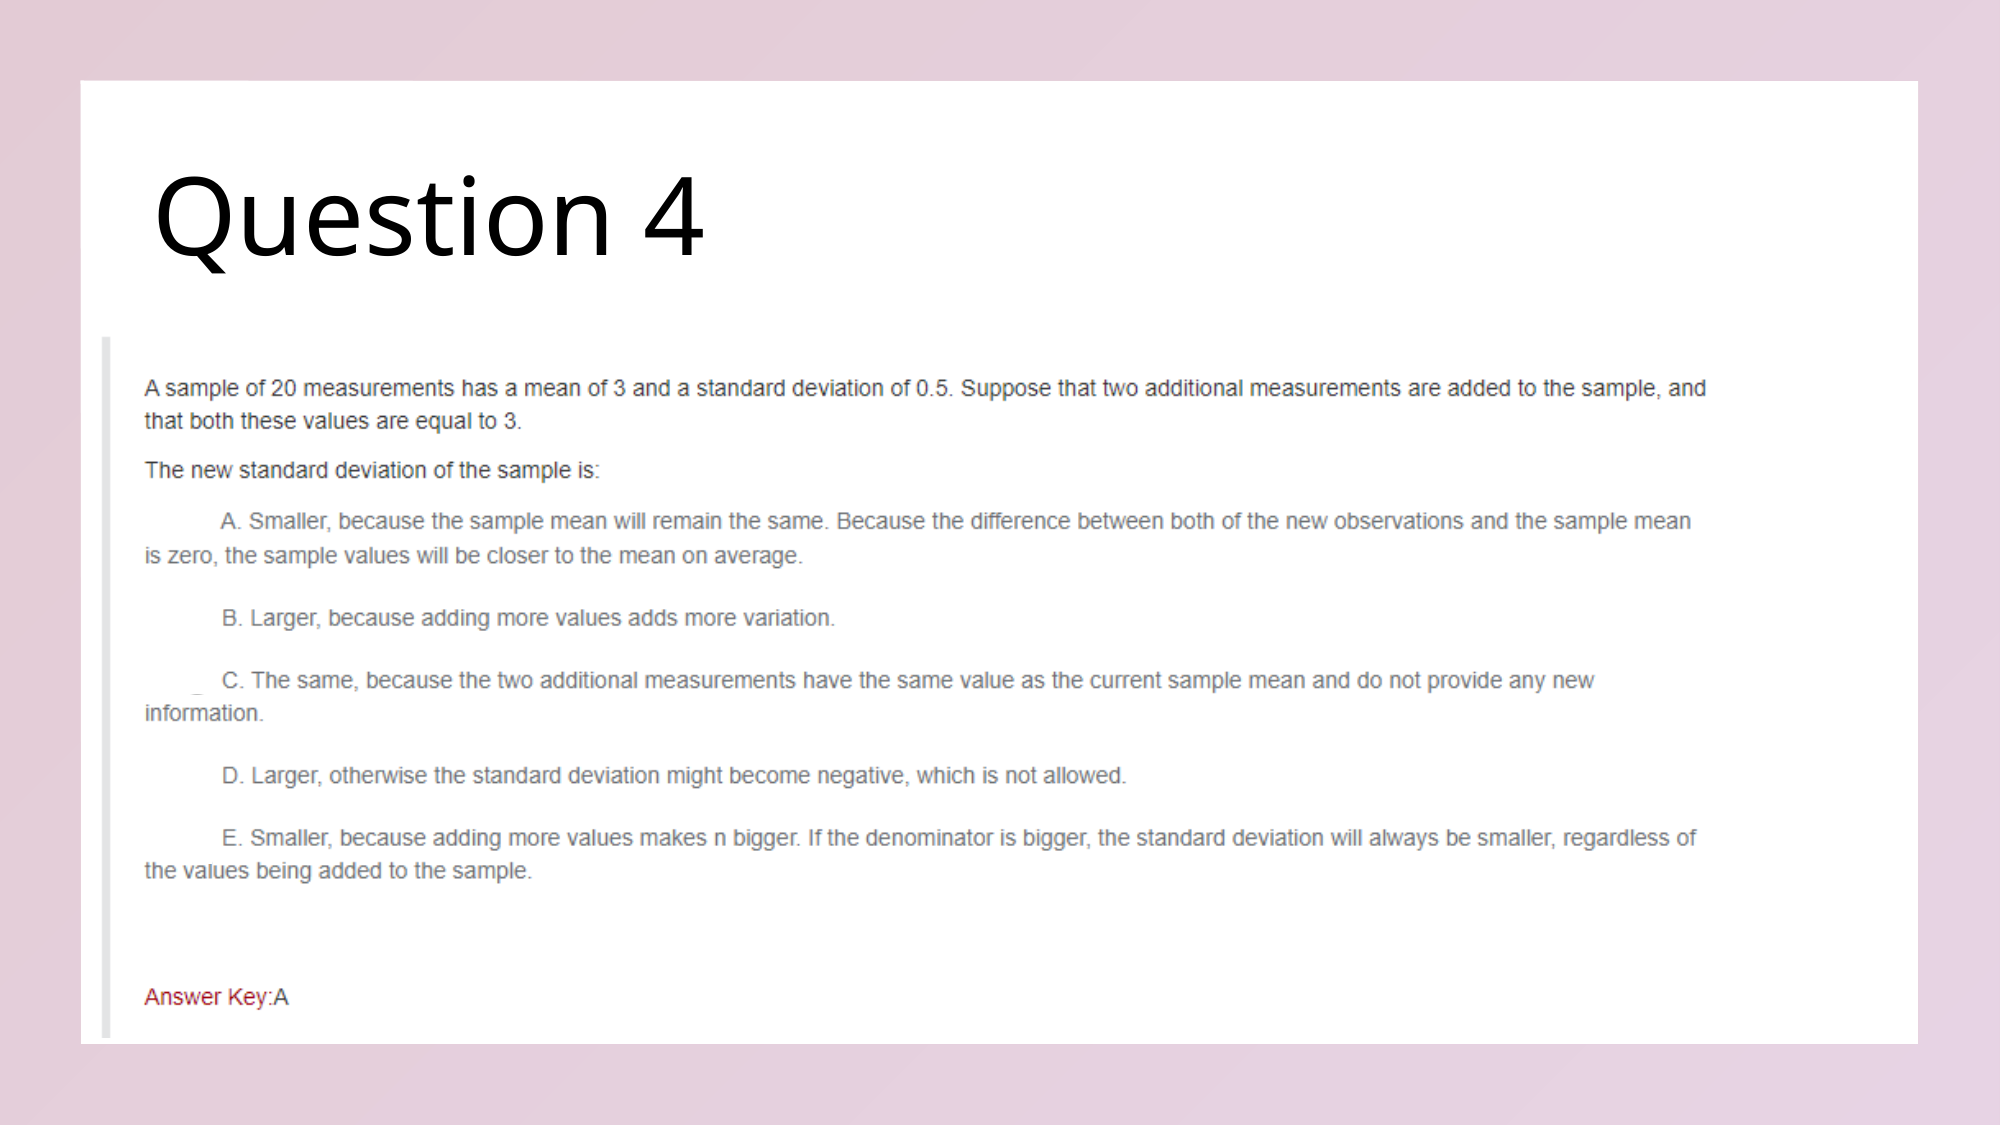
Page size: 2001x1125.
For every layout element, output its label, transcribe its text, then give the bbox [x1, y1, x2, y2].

title Question 4 [137, 111, 1863, 329]
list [99, 329, 1863, 1058]
